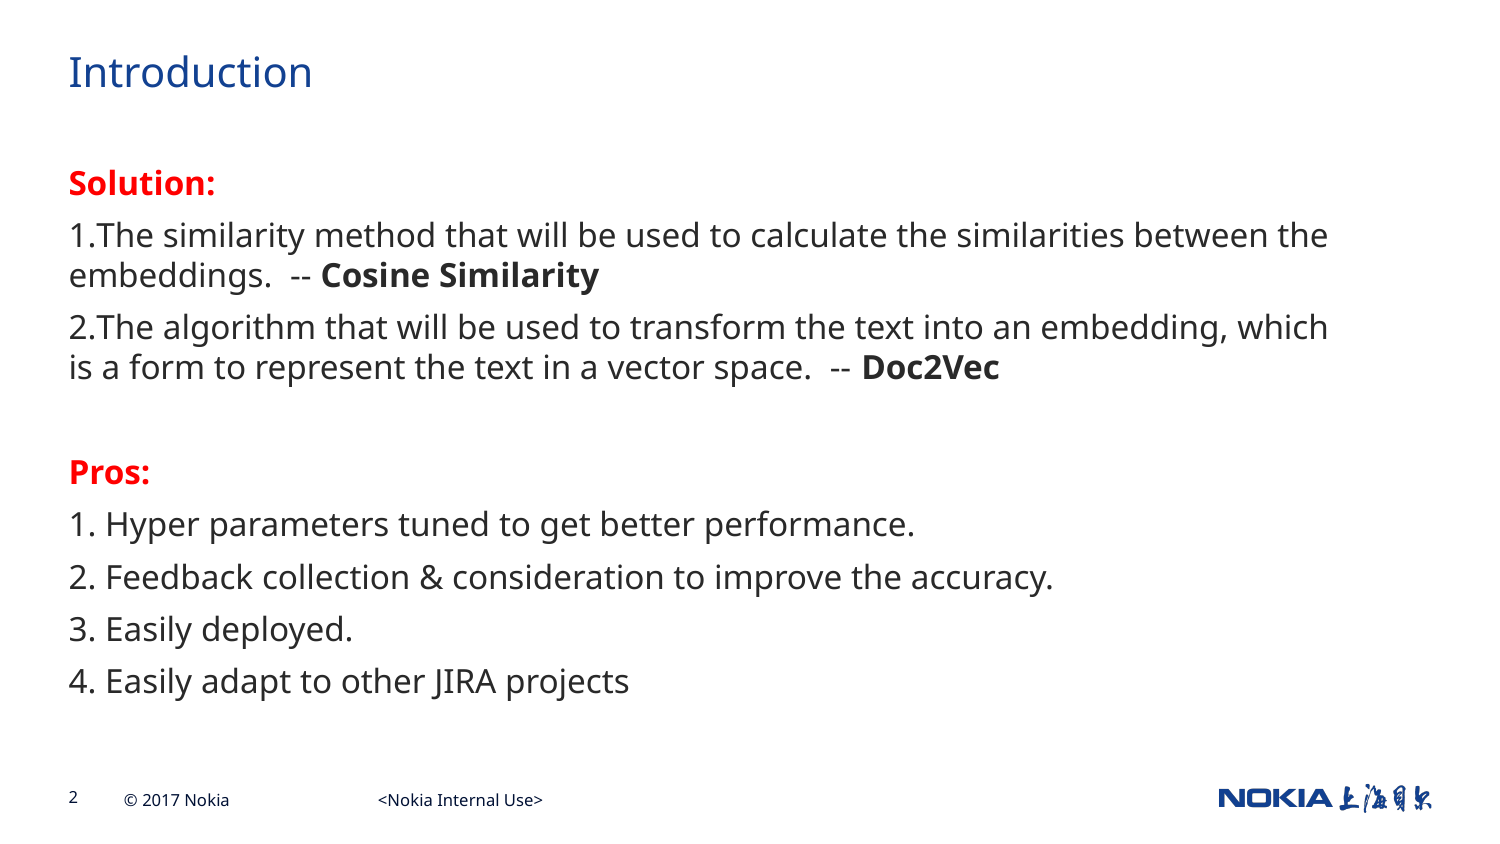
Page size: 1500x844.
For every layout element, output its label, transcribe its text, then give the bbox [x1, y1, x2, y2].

list Solution: The similarity method that will be used to calculate the similarities between the embeddings. -- Cosine Similarity The algorithm that will be used to transform the text into an embedding, which is a form to represent the text in a vector space. -- Doc2Vec Pros: 1. Hyper parameters tuned to get better performance. 2. Feedback collection & consideration to improve the accuracy. 3. Easily deployed. 4. Easily adapt to other JIRA projects [68, 161, 1349, 746]
list Introduction [68, 46, 1432, 97]
footer <Nokia Internal Use> [377, 790, 1122, 811]
picture [1193, 763, 1458, 833]
